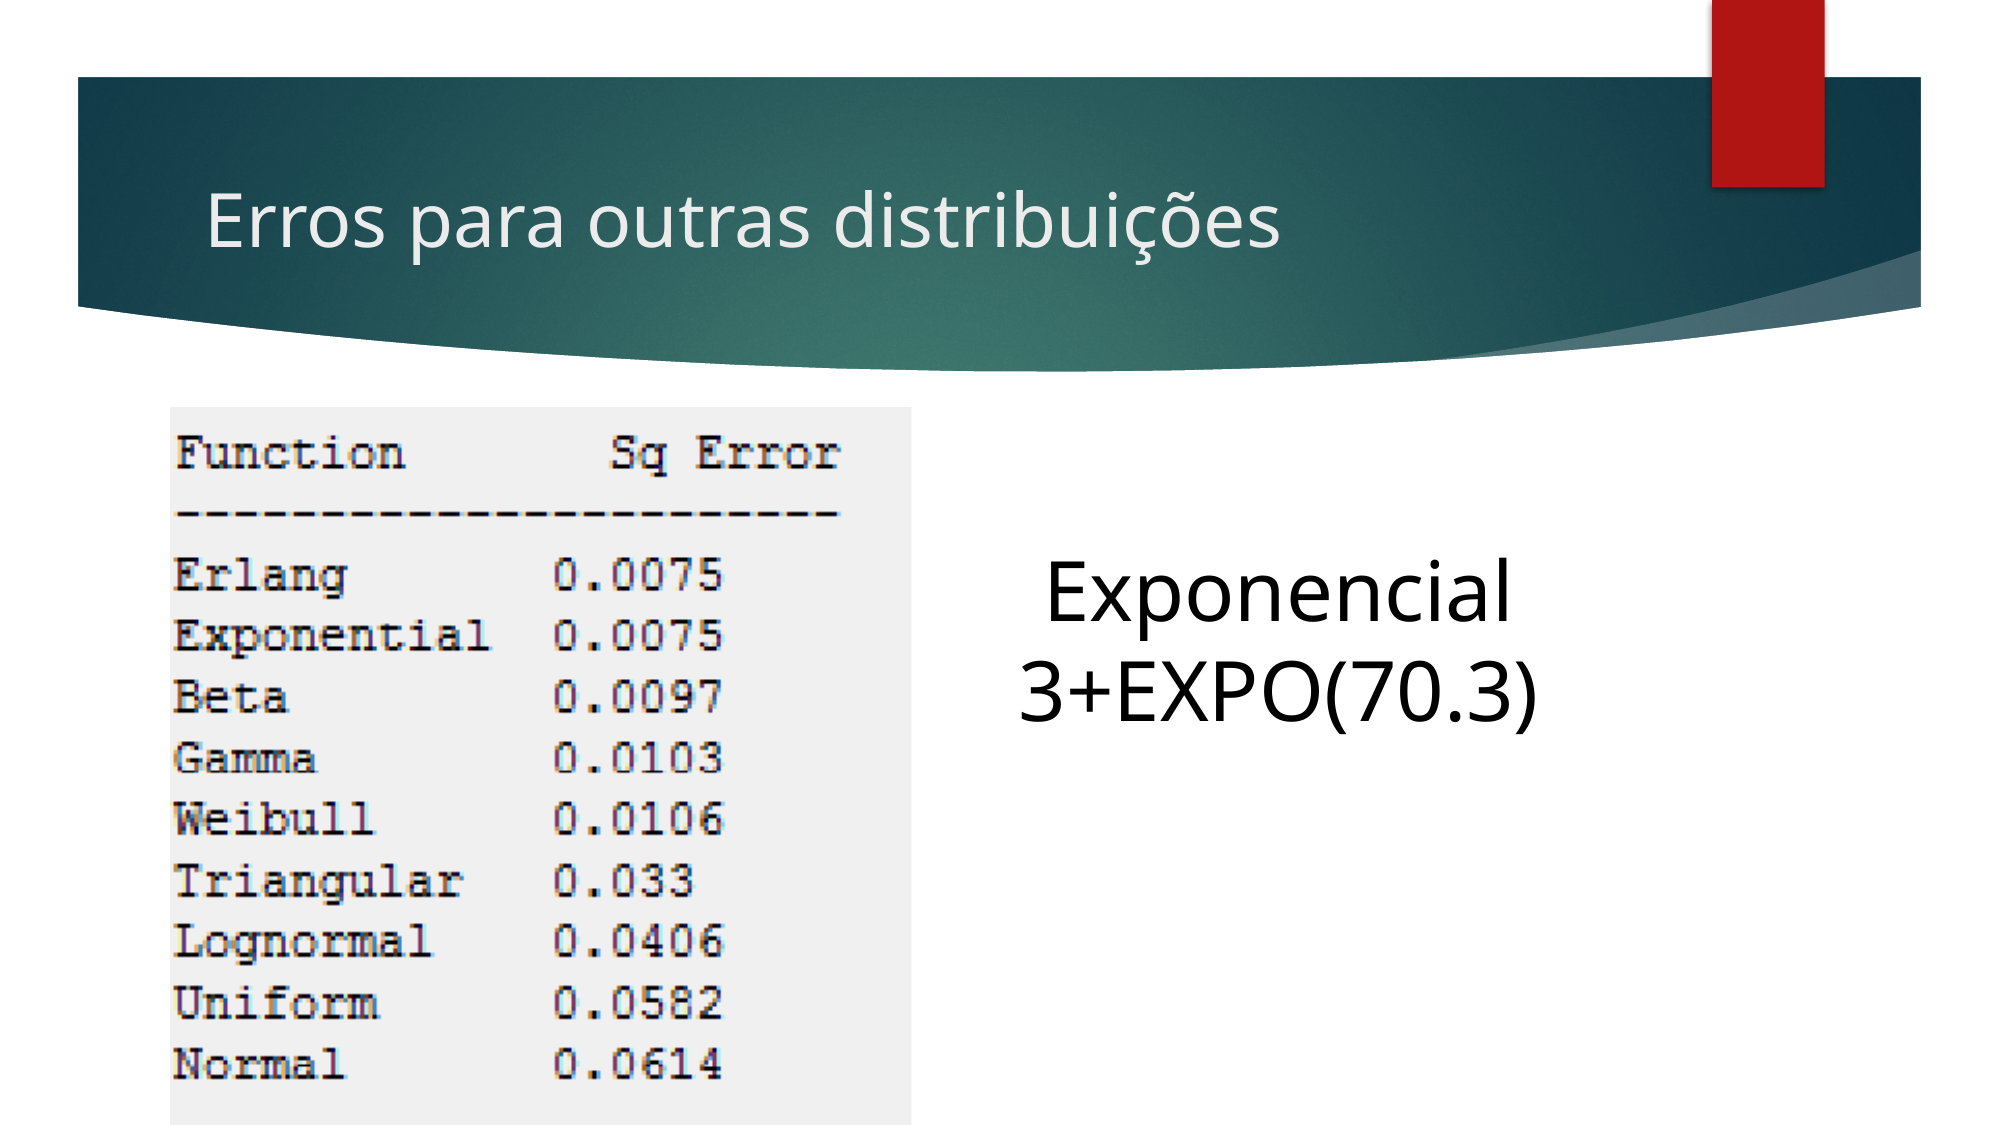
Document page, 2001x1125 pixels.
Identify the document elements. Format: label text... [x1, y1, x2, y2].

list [170, 407, 914, 1125]
text_box Exponencial 3+EXPO(70.3) [959, 530, 1599, 746]
title Erros para outras distribuições [189, 159, 1638, 276]
